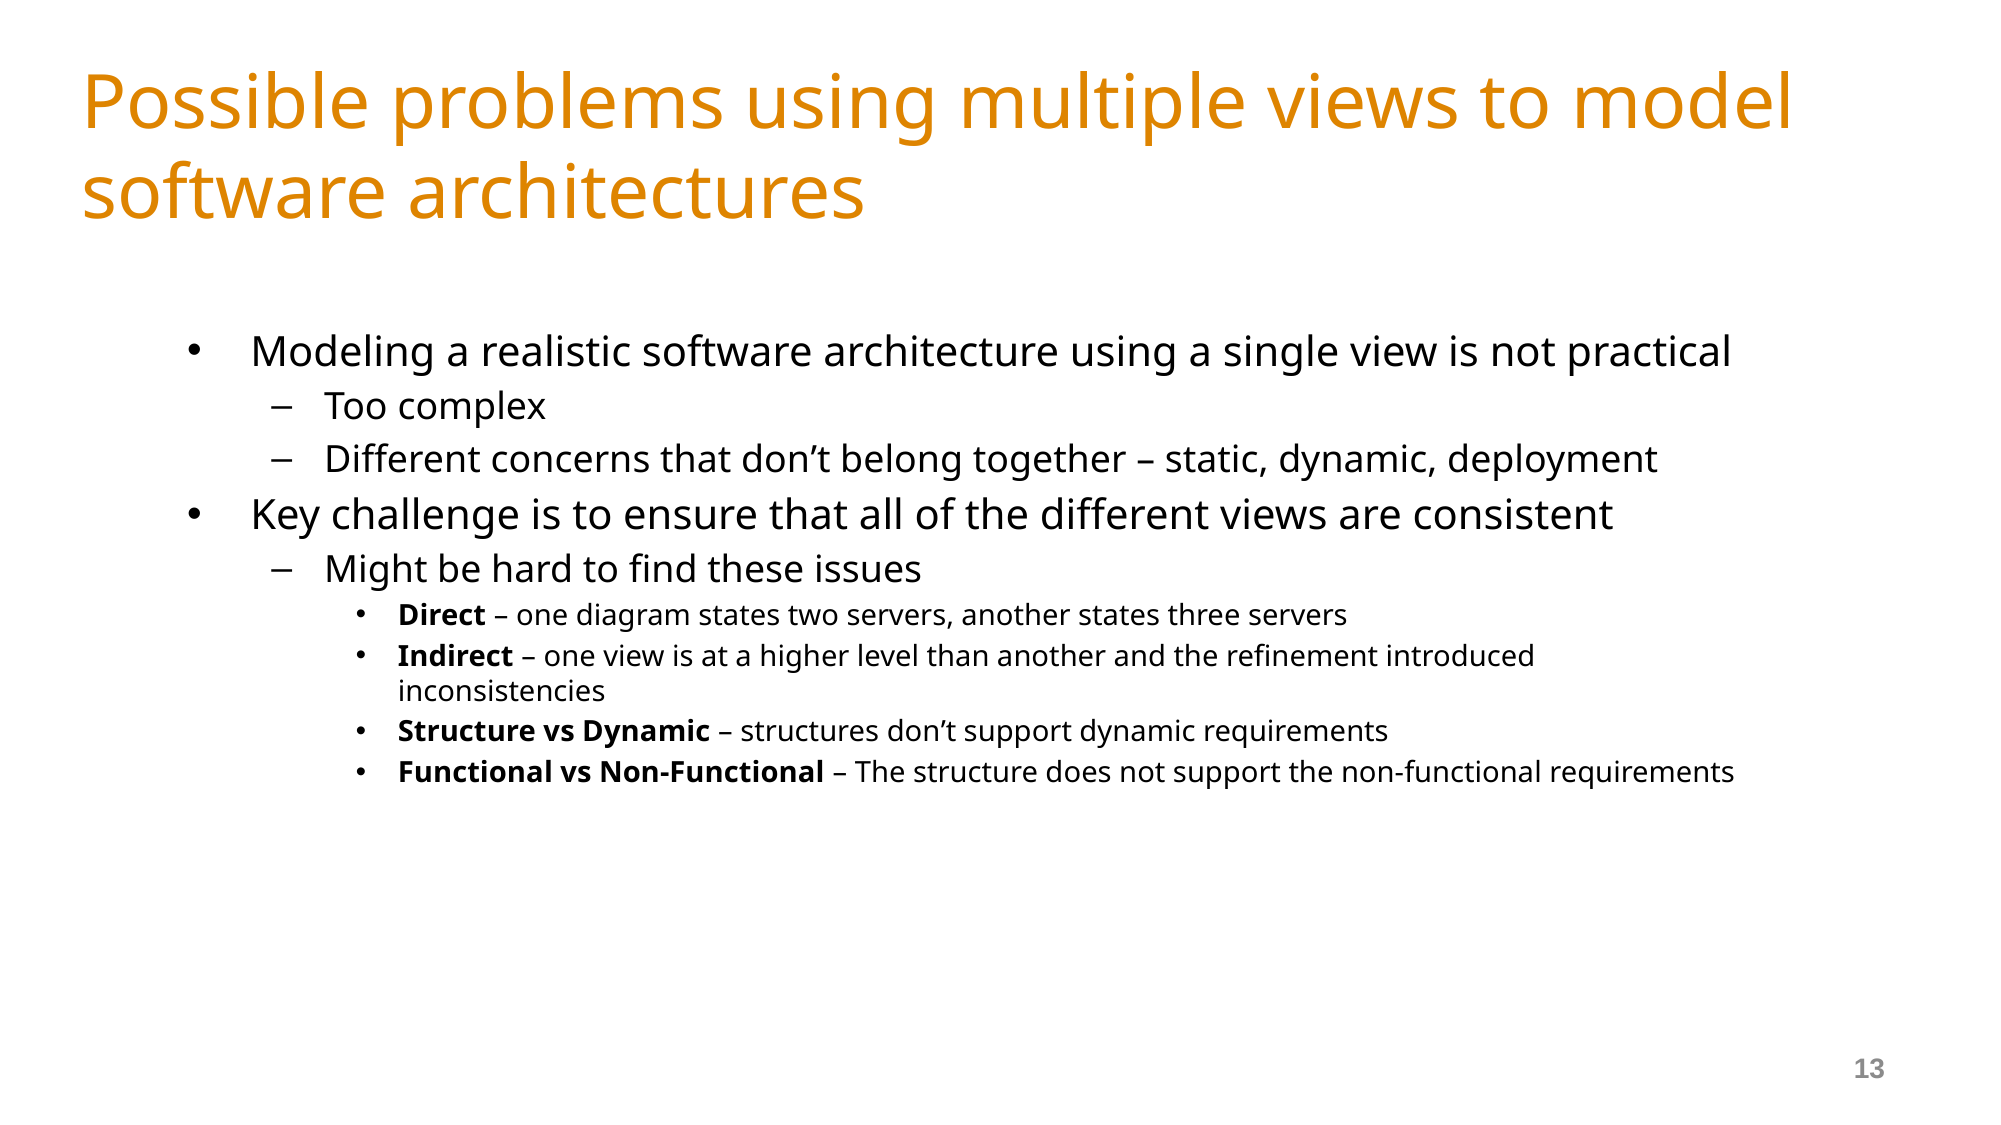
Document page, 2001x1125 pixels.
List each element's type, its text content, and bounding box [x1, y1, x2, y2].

list Modeling a realistic software architecture using a single view is not practical Too complex Different concerns that don’t belong together – static, dynamic, deployment Key challenge is to ensure that all of the different views are consistent Might be hard to find these issues Direct – one diagram states two servers, another states three servers Indirect – one view is at a higher level than another and the refinement introduced inconsistencies Structure vs Dynamic – structures don’t support dynamic requirements Functional vs Non-Functional – The structure does not support the non-functional requirements [172, 317, 1759, 992]
title Possible problems using multiple views to model software architectures [66, 50, 1822, 238]
slide_number 13 [1433, 1039, 1900, 1100]
